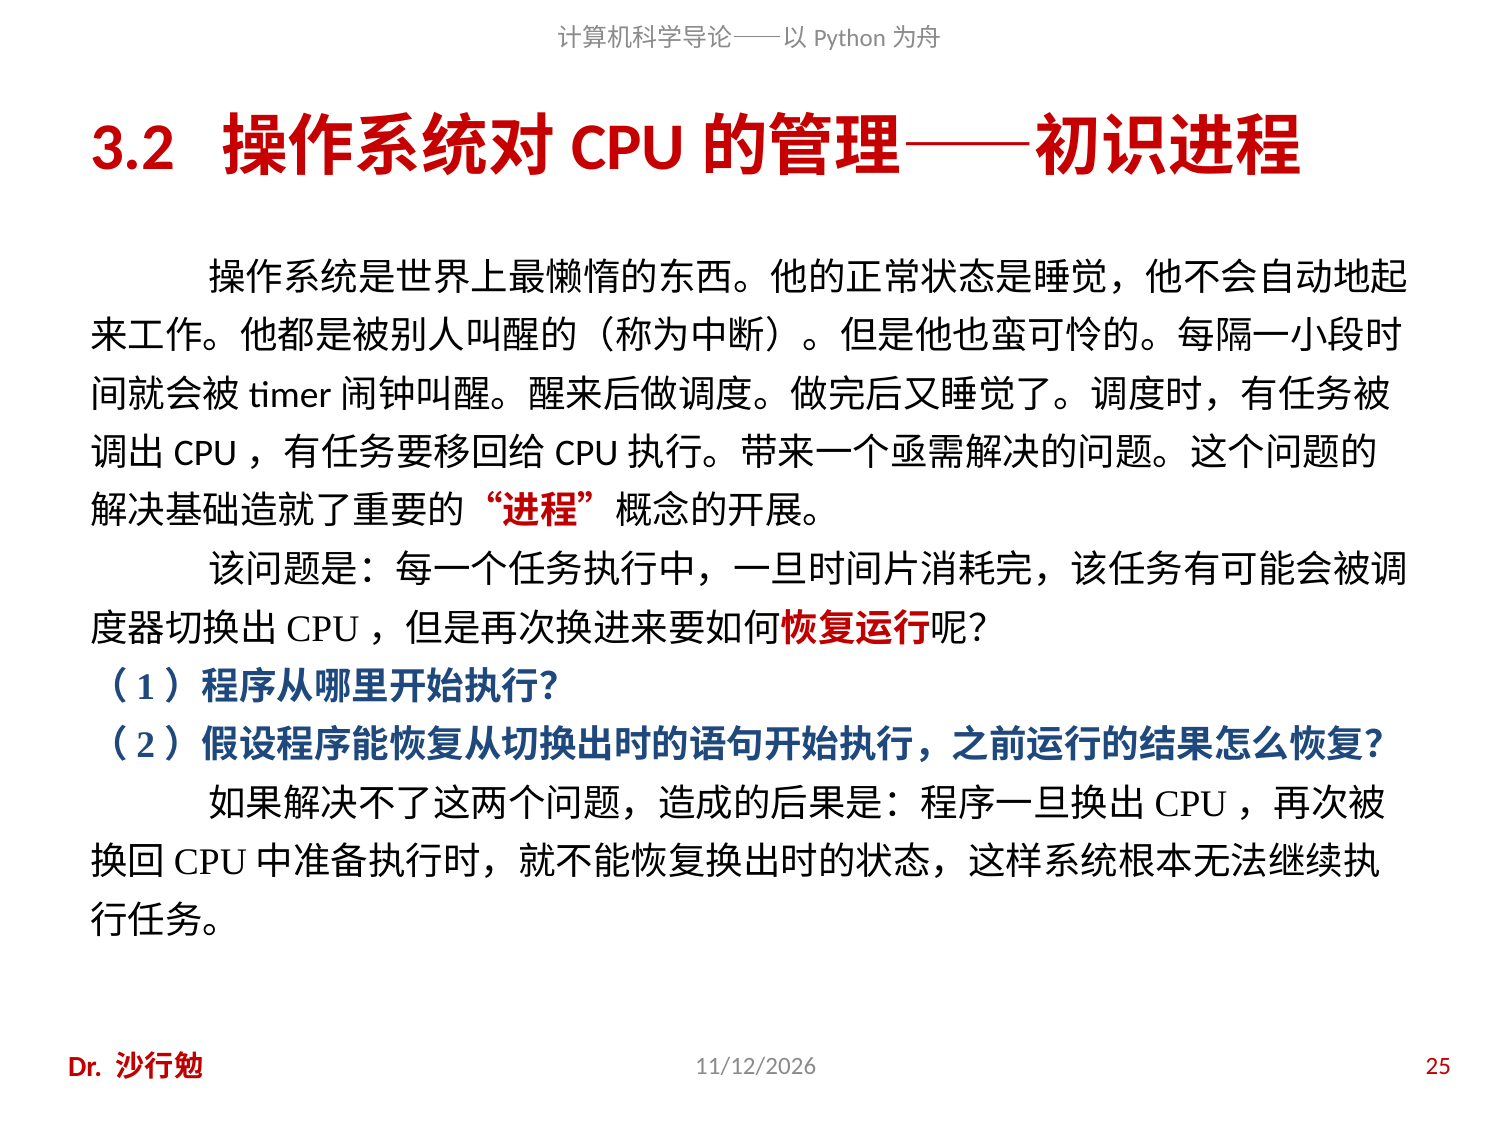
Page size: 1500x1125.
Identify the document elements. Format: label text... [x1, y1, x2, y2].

slide_number 25 [1116, 1035, 1467, 1095]
title 3.2 操作系统对CPU的管理——初识进程 [75, 90, 1425, 195]
list 操作系统是世界上最懒惰的东西。他的正常状态是睡觉，他不会自动地起来工作。他都是被别人叫醒的（称为中断）。但是他也蛮可怜的。每隔一小段时间就会被timer闹钟叫醒。醒来后做调度。做完后又睡觉了。调度时，有任务被调出CPU，有任务要移回给CPU执行。带来一个亟需解决的问题。这个问题的解决基础造就了重要的“进程”概念的开展。 该问题是：每一个任务执行中，一旦时间片消耗完，该任务有可能会被调度器切换出CPU，但是再次换进来要如何恢复运行呢？ （1）程序从哪里开始执行？ （2）假设程序能恢复从切换出时的语句开始执行，之前运行的结果怎么恢复？ 如果解决不了这两个问题，造成的后果是：程序一旦换出CPU，再次被换回CPU中准备执行时，就不能恢复换出时的状态，这样系统根本无法继续执行任务。 [75, 231, 1425, 1012]
footer Dr. 沙行勉 [53, 1035, 386, 1095]
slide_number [501, 1035, 1010, 1095]
